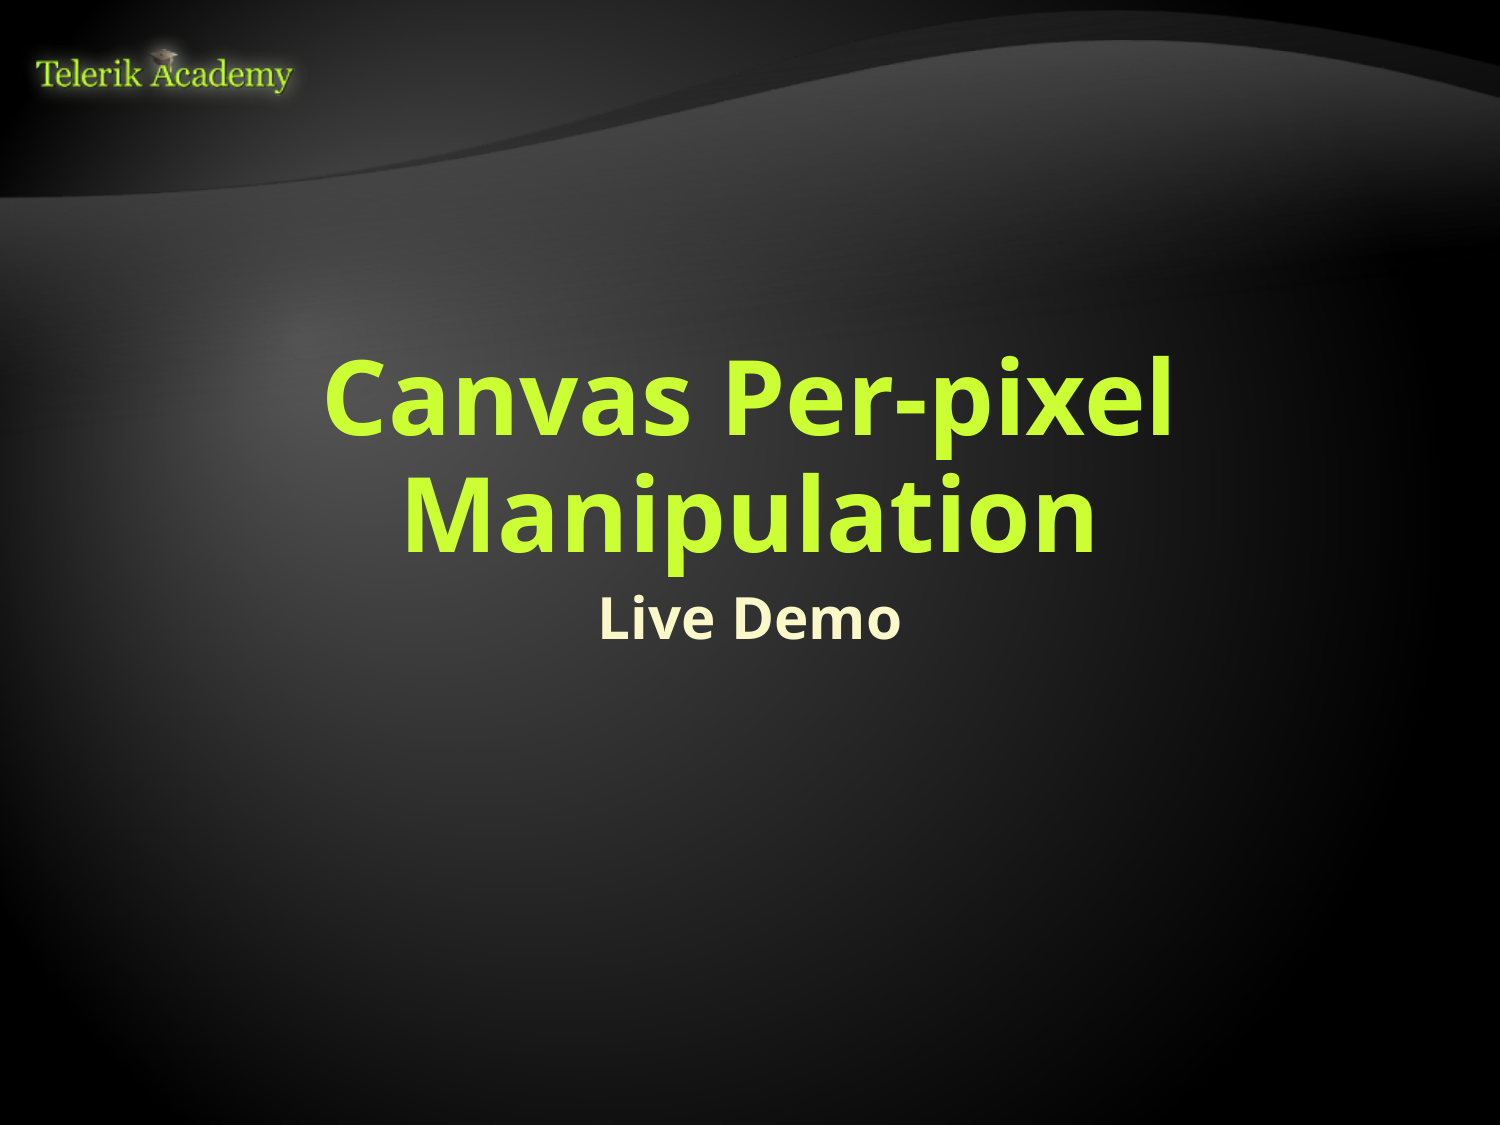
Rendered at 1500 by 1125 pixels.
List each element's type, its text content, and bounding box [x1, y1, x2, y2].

picture [0, 0, 1500, 1125]
title Canvas Per-pixel Manipulation [99, 350, 1400, 563]
subtitle Live Demo [99, 569, 1400, 663]
